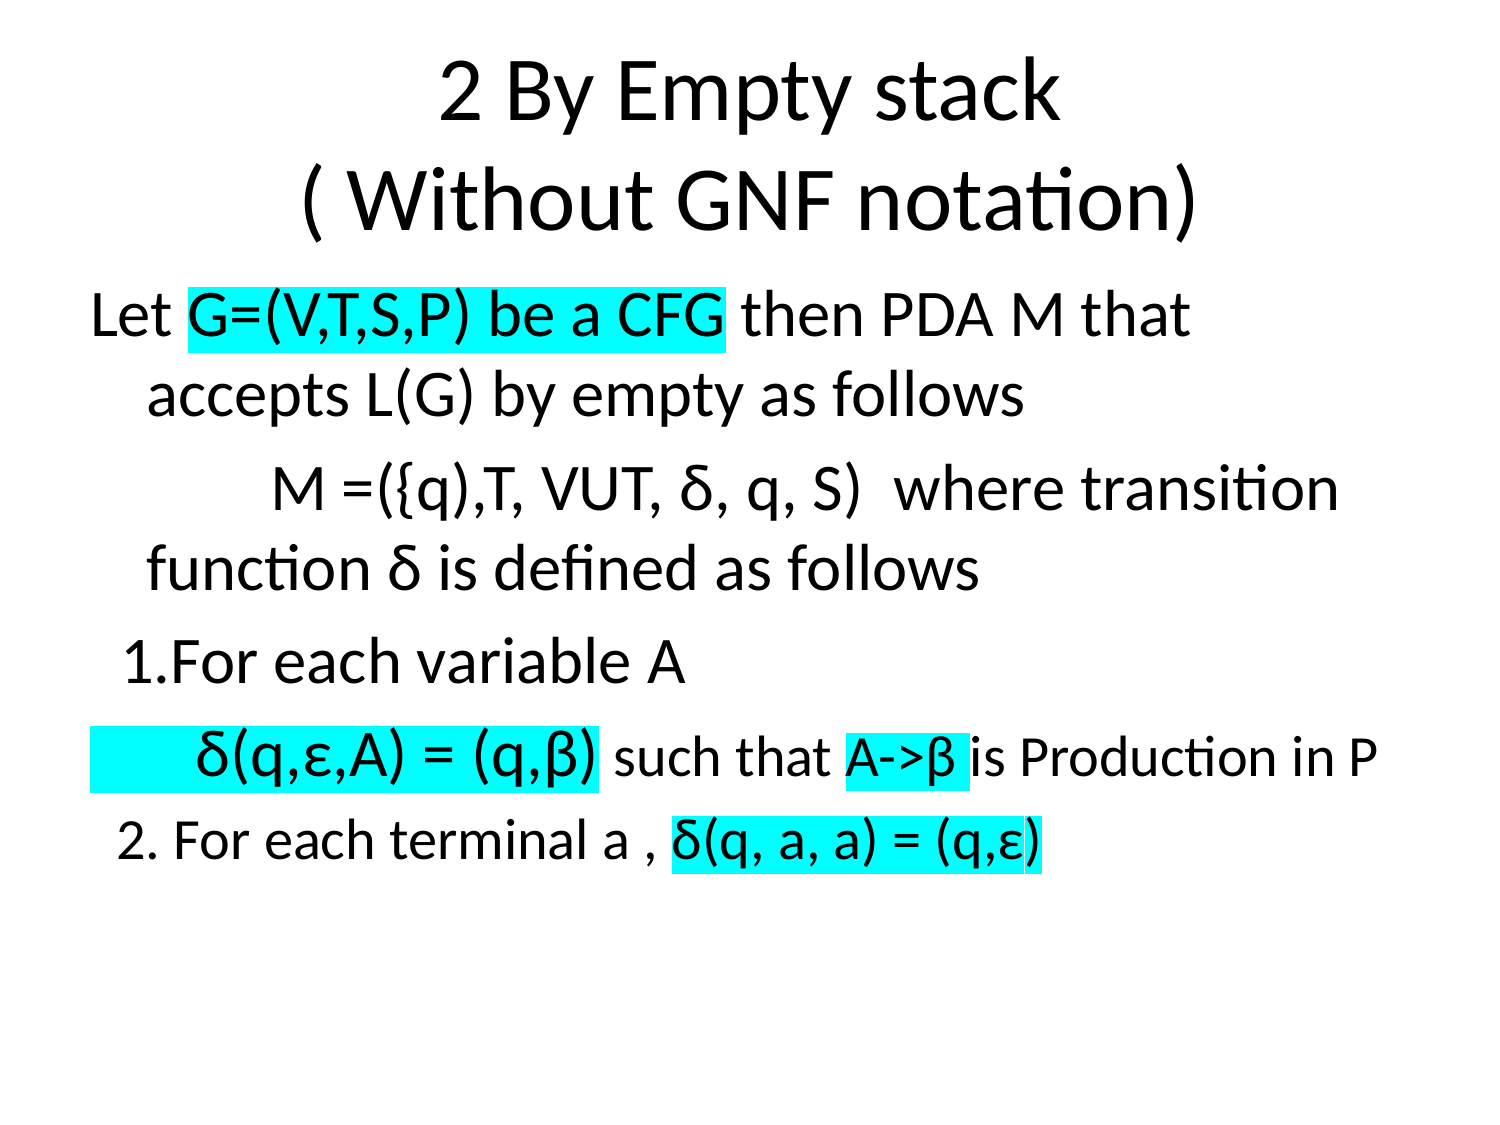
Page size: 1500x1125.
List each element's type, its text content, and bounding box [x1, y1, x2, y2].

title 2 By Empty stack ( Without GNF notation) [74, 44, 1426, 233]
list Let G=(V,T,S,P) be a CFG then PDA M that accepts L(G) by empty as follows M =({q),T, VUT, δ, q, S) where transition function δ is defined as follows 1.For each variable A δ(q,ε,A) = (q,β) such that A->β is Production in P 2. For each terminal a , δ(q, a, a) = (q,ε) [74, 262, 1426, 1006]
